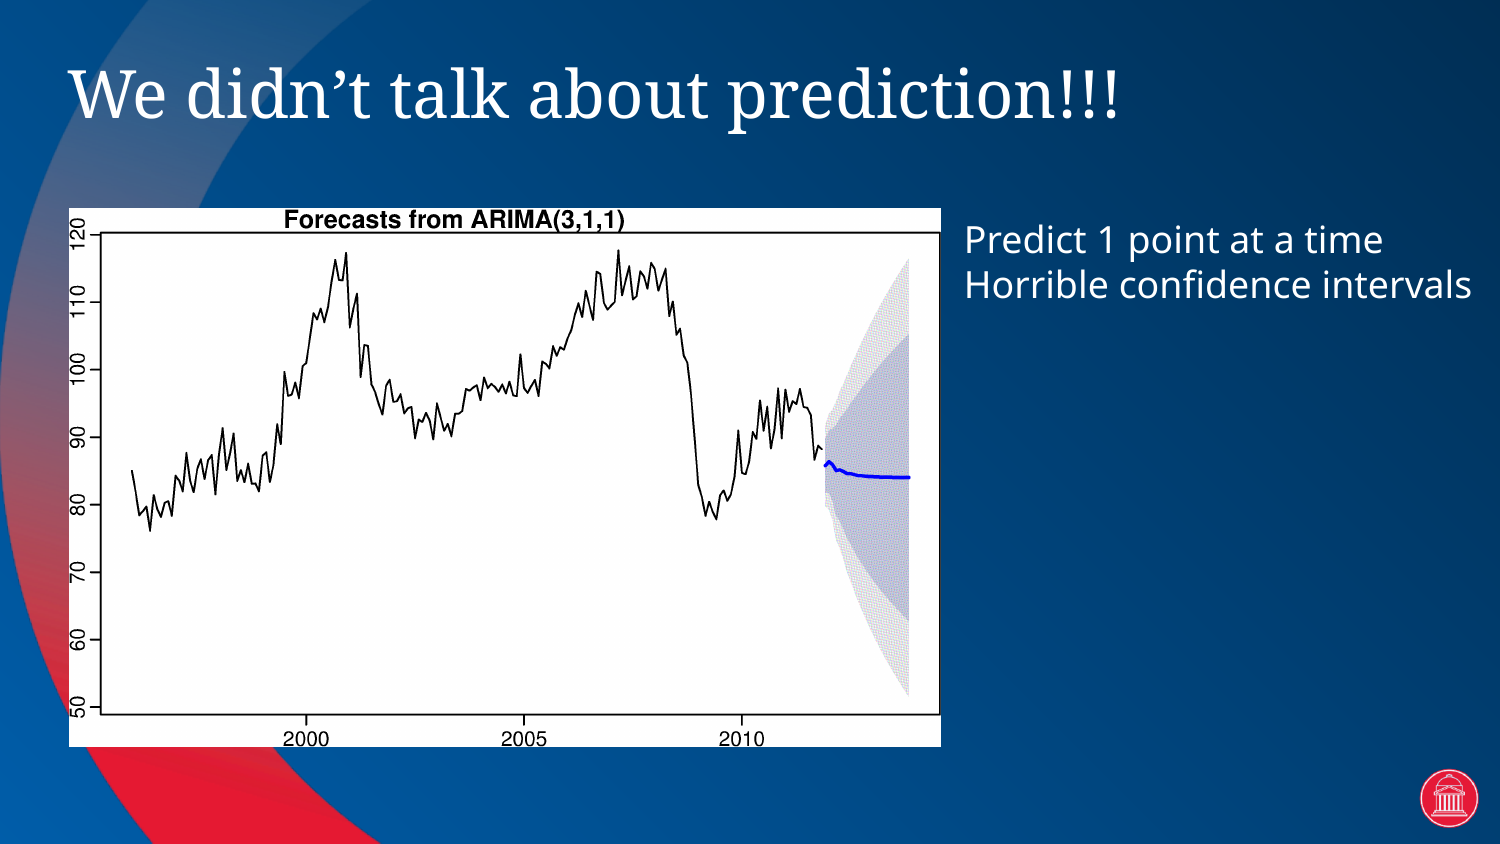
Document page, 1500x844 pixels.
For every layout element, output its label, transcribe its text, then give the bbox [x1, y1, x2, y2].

text_box Predict 1 point at a time Horrible confidence intervals [949, 208, 1488, 314]
title We didn’t talk about prediction!!! [52, 0, 1456, 194]
picture [1416, 765, 1483, 830]
picture [0, 0, 941, 844]
